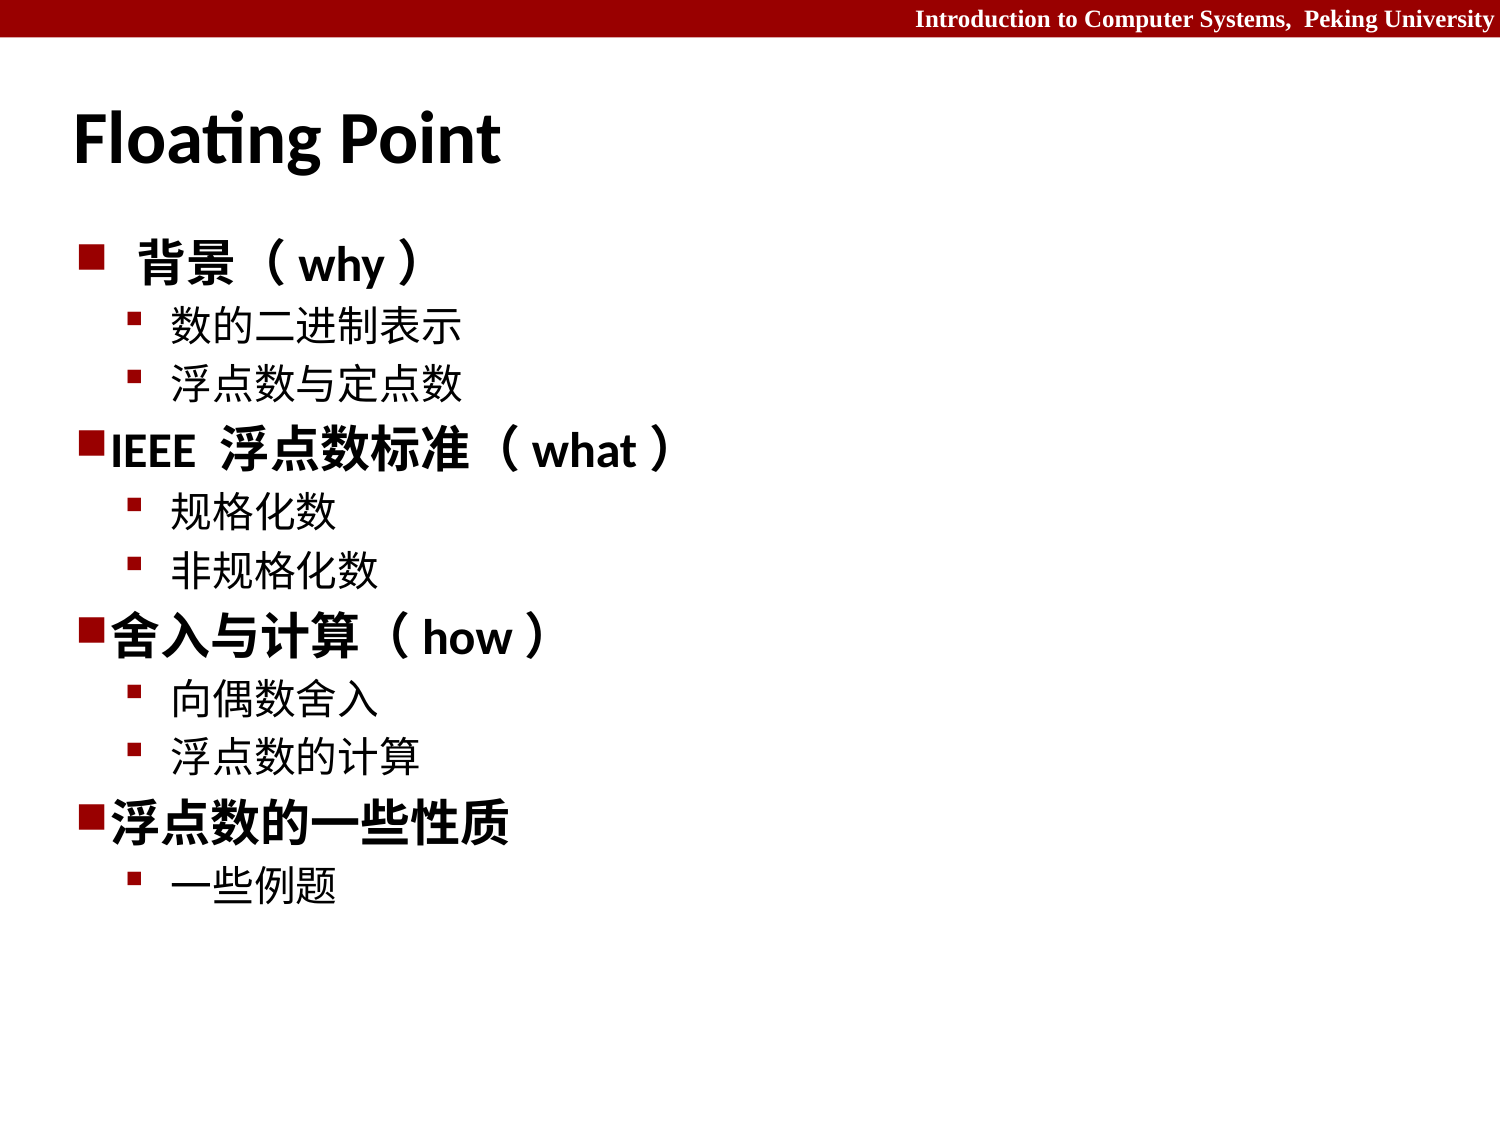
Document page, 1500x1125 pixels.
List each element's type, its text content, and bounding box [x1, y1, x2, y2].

title Floating Point [58, 71, 1305, 197]
list 背景（why） 数的二进制表示 浮点数与定点数 IEEE 浮点数标准（what） 规格化数 非规格化数 舍入与计算（how） 向偶数舍入 浮点数的计算 浮点数的一些性质 一些例题 [64, 223, 1361, 1040]
